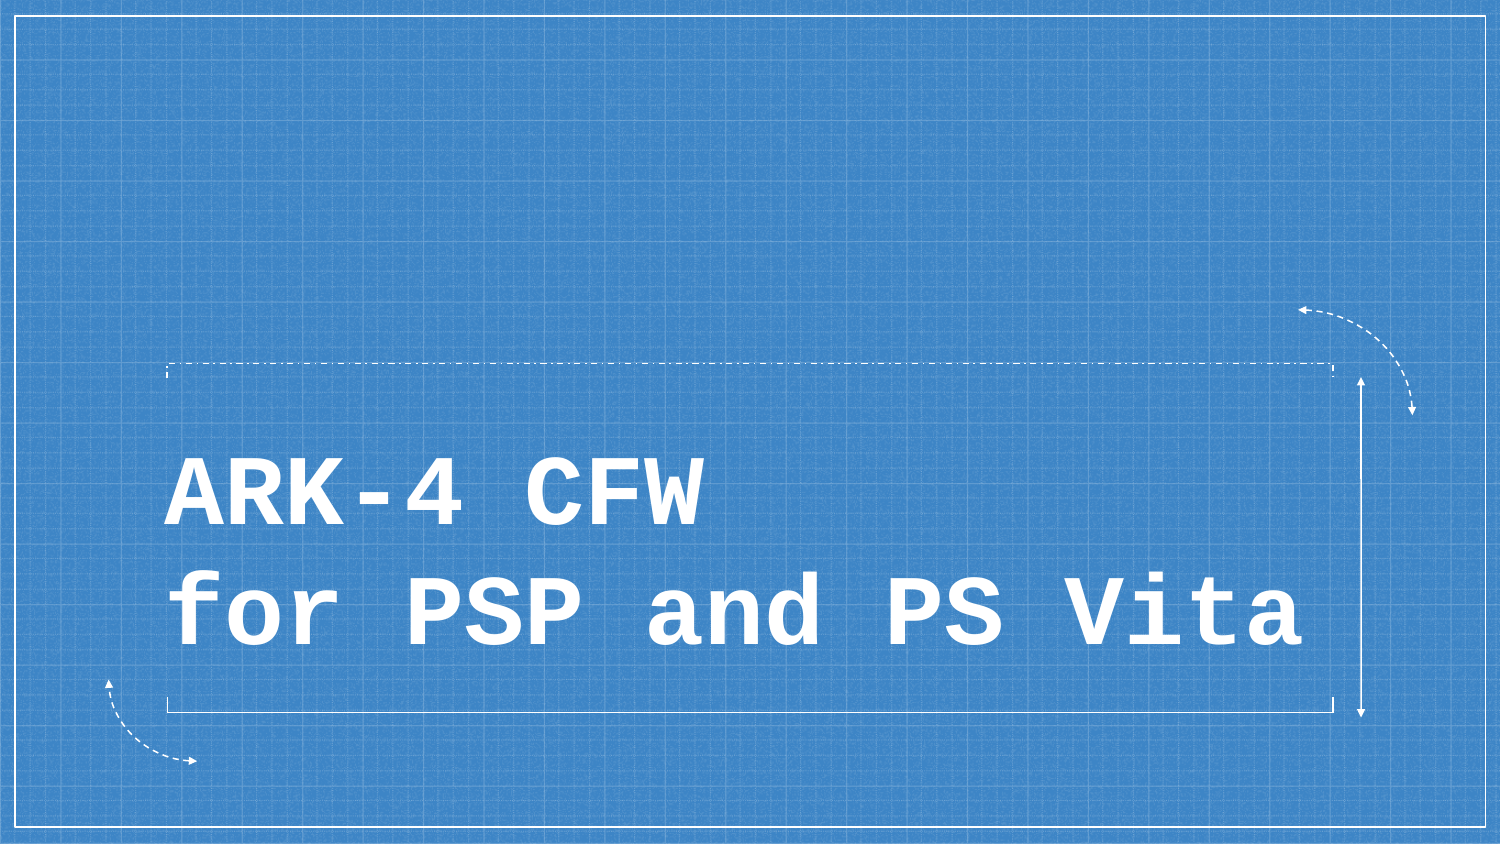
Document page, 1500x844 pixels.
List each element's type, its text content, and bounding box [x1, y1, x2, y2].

picture [0, 0, 1500, 844]
text_box ARK-4 CFW for PSP and PS Vita [150, 488, 1333, 680]
